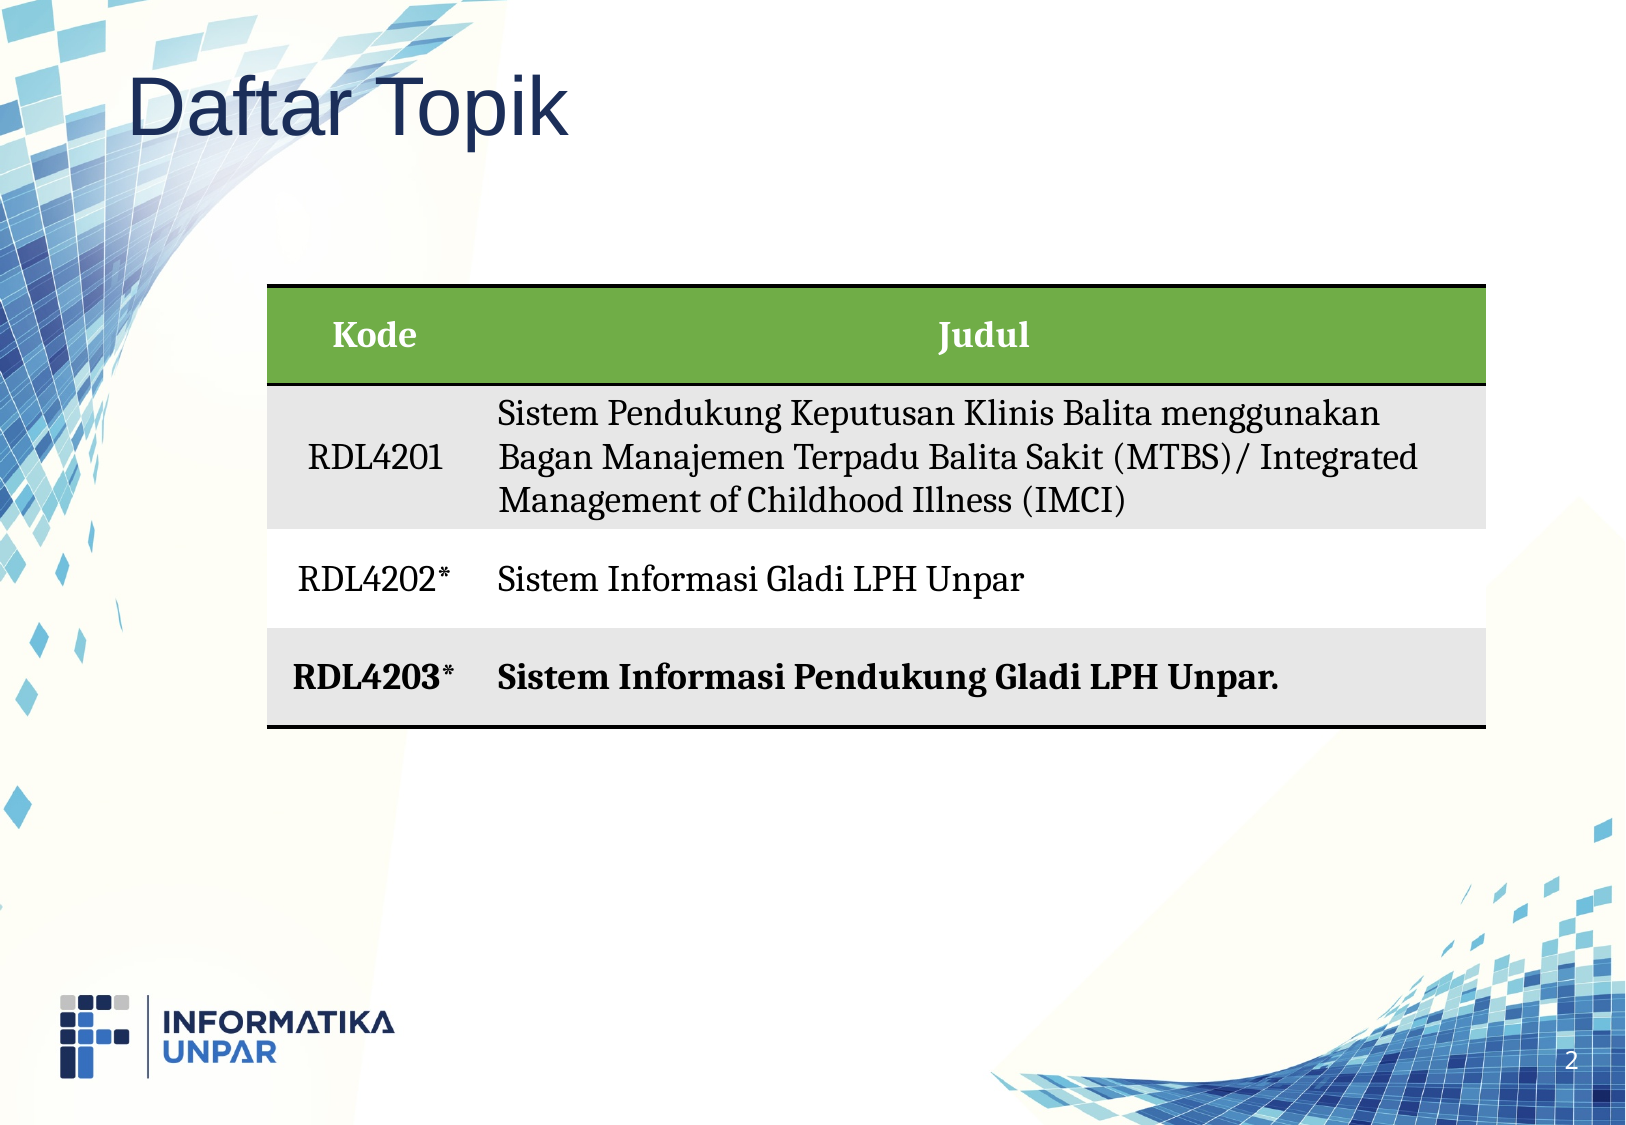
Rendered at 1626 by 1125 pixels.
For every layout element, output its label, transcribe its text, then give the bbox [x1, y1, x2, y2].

picture [0, 0, 1626, 1125]
table_header Kode [267, 288, 483, 383]
table_cell RDL4203* [267, 628, 483, 725]
table_cell Sistem Informasi Gladi LPH Unpar [483, 529, 1486, 628]
table_cell Sistem Informasi Pendukung Gladi LPH Unpar. [483, 628, 1486, 725]
title Daftar Topik [111, 0, 1514, 218]
text_box 2 [1549, 1036, 1625, 1088]
table_cell RDL4201 [267, 386, 483, 529]
table_cell Sistem Pendukung Keputusan Klinis Balita menggunakan Bagan Manajemen Terpadu Balita Sakit (MTBS)/ Integrated Management of Childhood Illness (IMCI) [483, 386, 1486, 529]
table_header Judul [483, 288, 1486, 383]
table_cell RDL4202* [267, 529, 483, 628]
